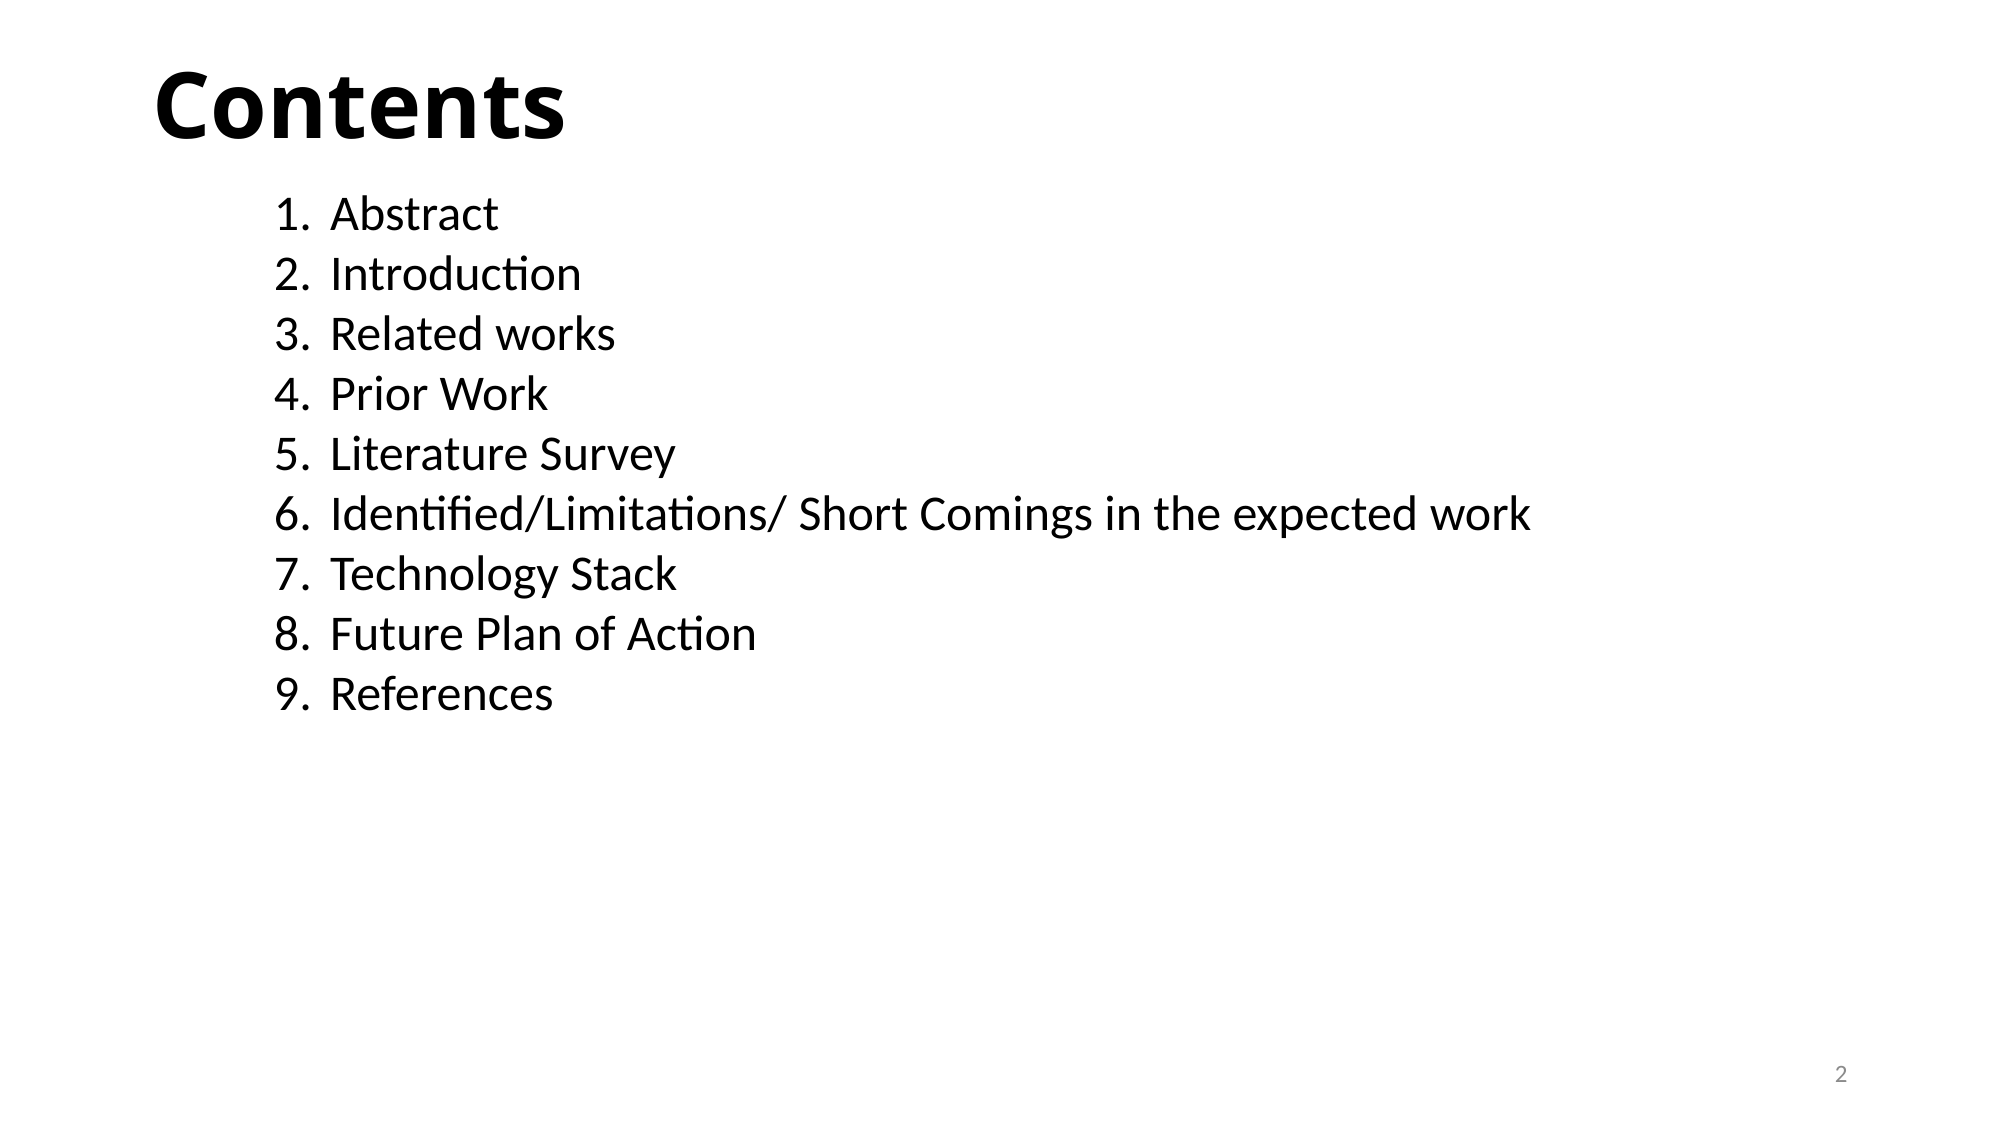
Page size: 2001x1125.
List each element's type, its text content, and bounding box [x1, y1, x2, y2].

title Contents [137, 3, 1863, 215]
slide_number 2 [1412, 1042, 1863, 1103]
text_box Abstract Introduction Related works Prior Work Literature Survey Identified/Limitations/ Short Comings in the expected work Technology Stack Future Plan of Action References [259, 173, 1547, 909]
